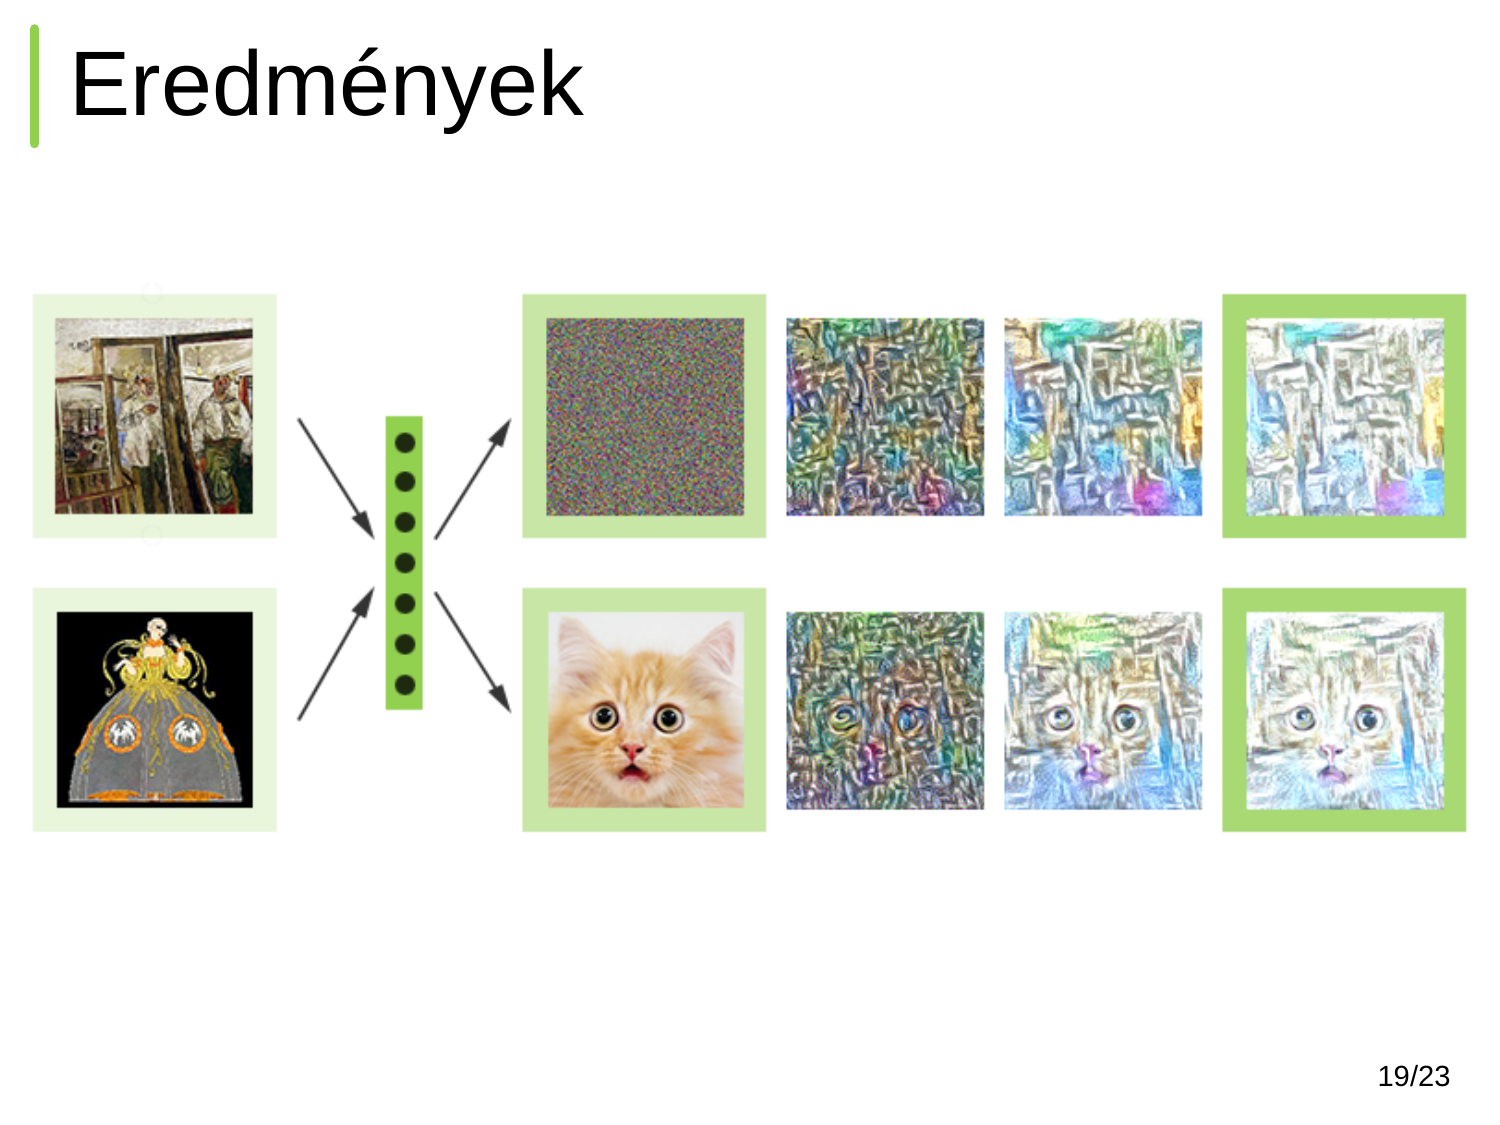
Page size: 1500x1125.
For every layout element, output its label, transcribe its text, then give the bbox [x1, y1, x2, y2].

picture [25, 184, 1474, 1006]
slide_number ‹#›/23 [1362, 1044, 1477, 1105]
title Eredmények [54, 28, 1477, 144]
